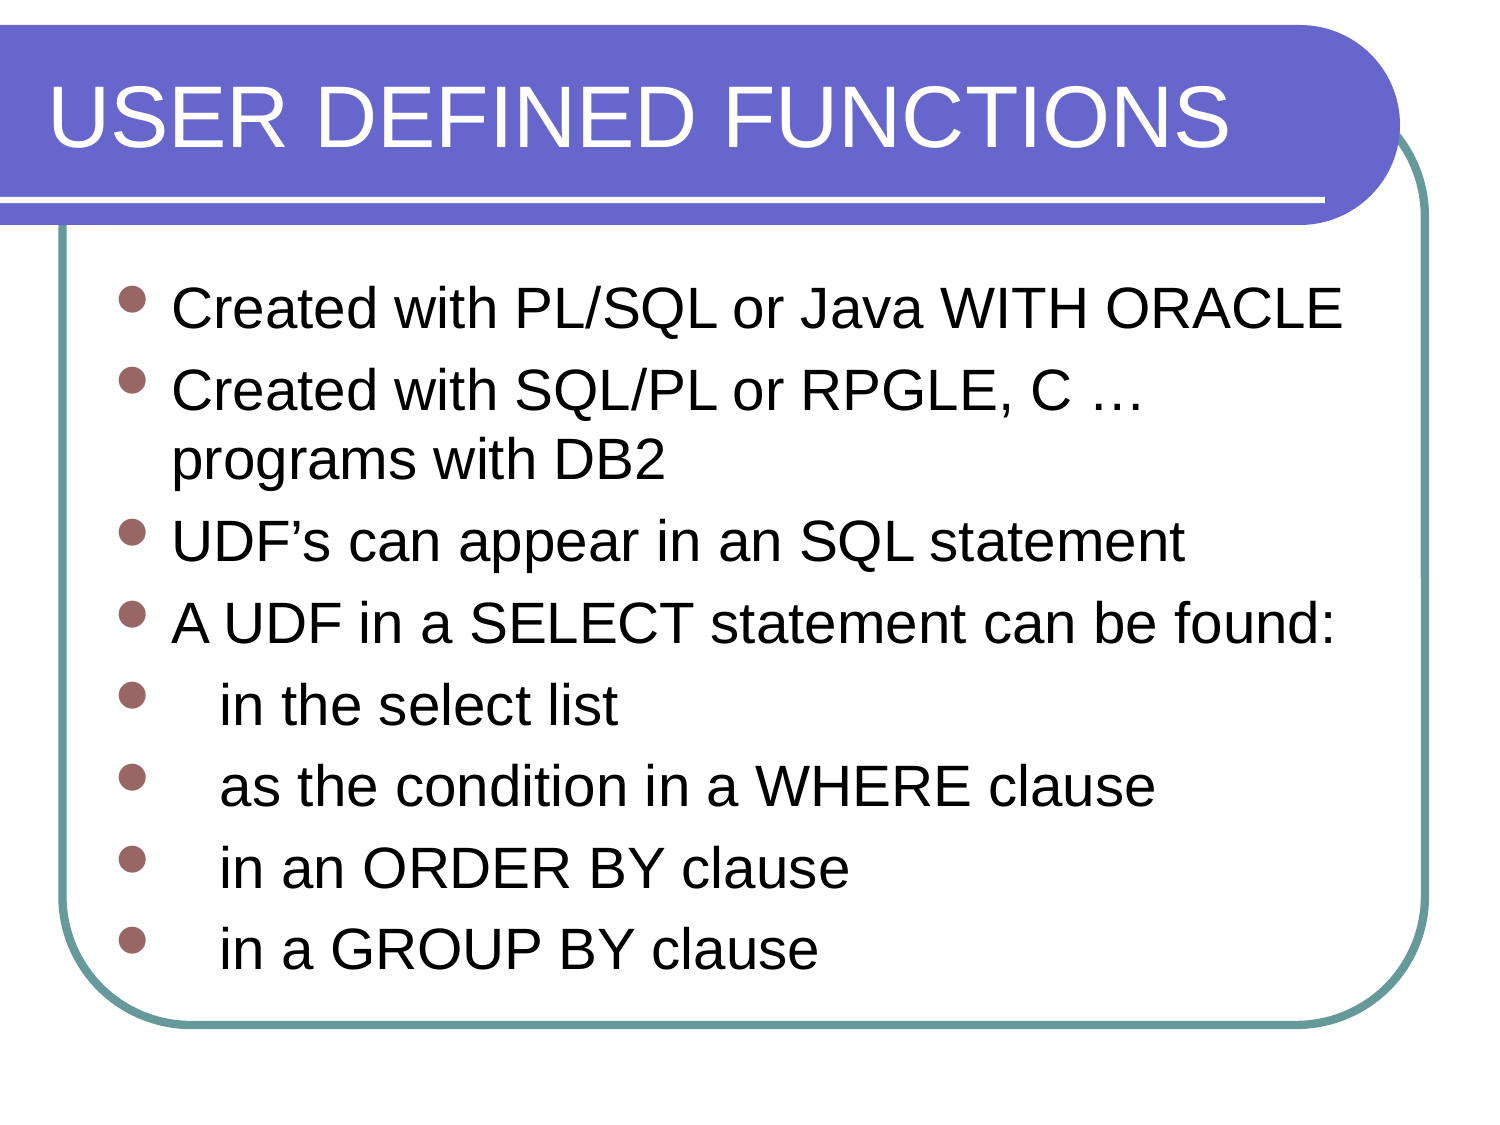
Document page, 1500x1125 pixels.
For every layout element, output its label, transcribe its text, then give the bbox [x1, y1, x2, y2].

title USER DEFINED FUNCTIONS [32, 37, 1347, 188]
list Created with PL/SQL or Java WITH ORACLE Created with SQL/PL or RPGLE, C … programs with DB2 UDF’s can appear in an SQL statement A UDF in a SELECT statement can be found: in the select list as the condition in a WHERE clause in an ORDER BY clause in a GROUP BY clause [99, 262, 1400, 988]
